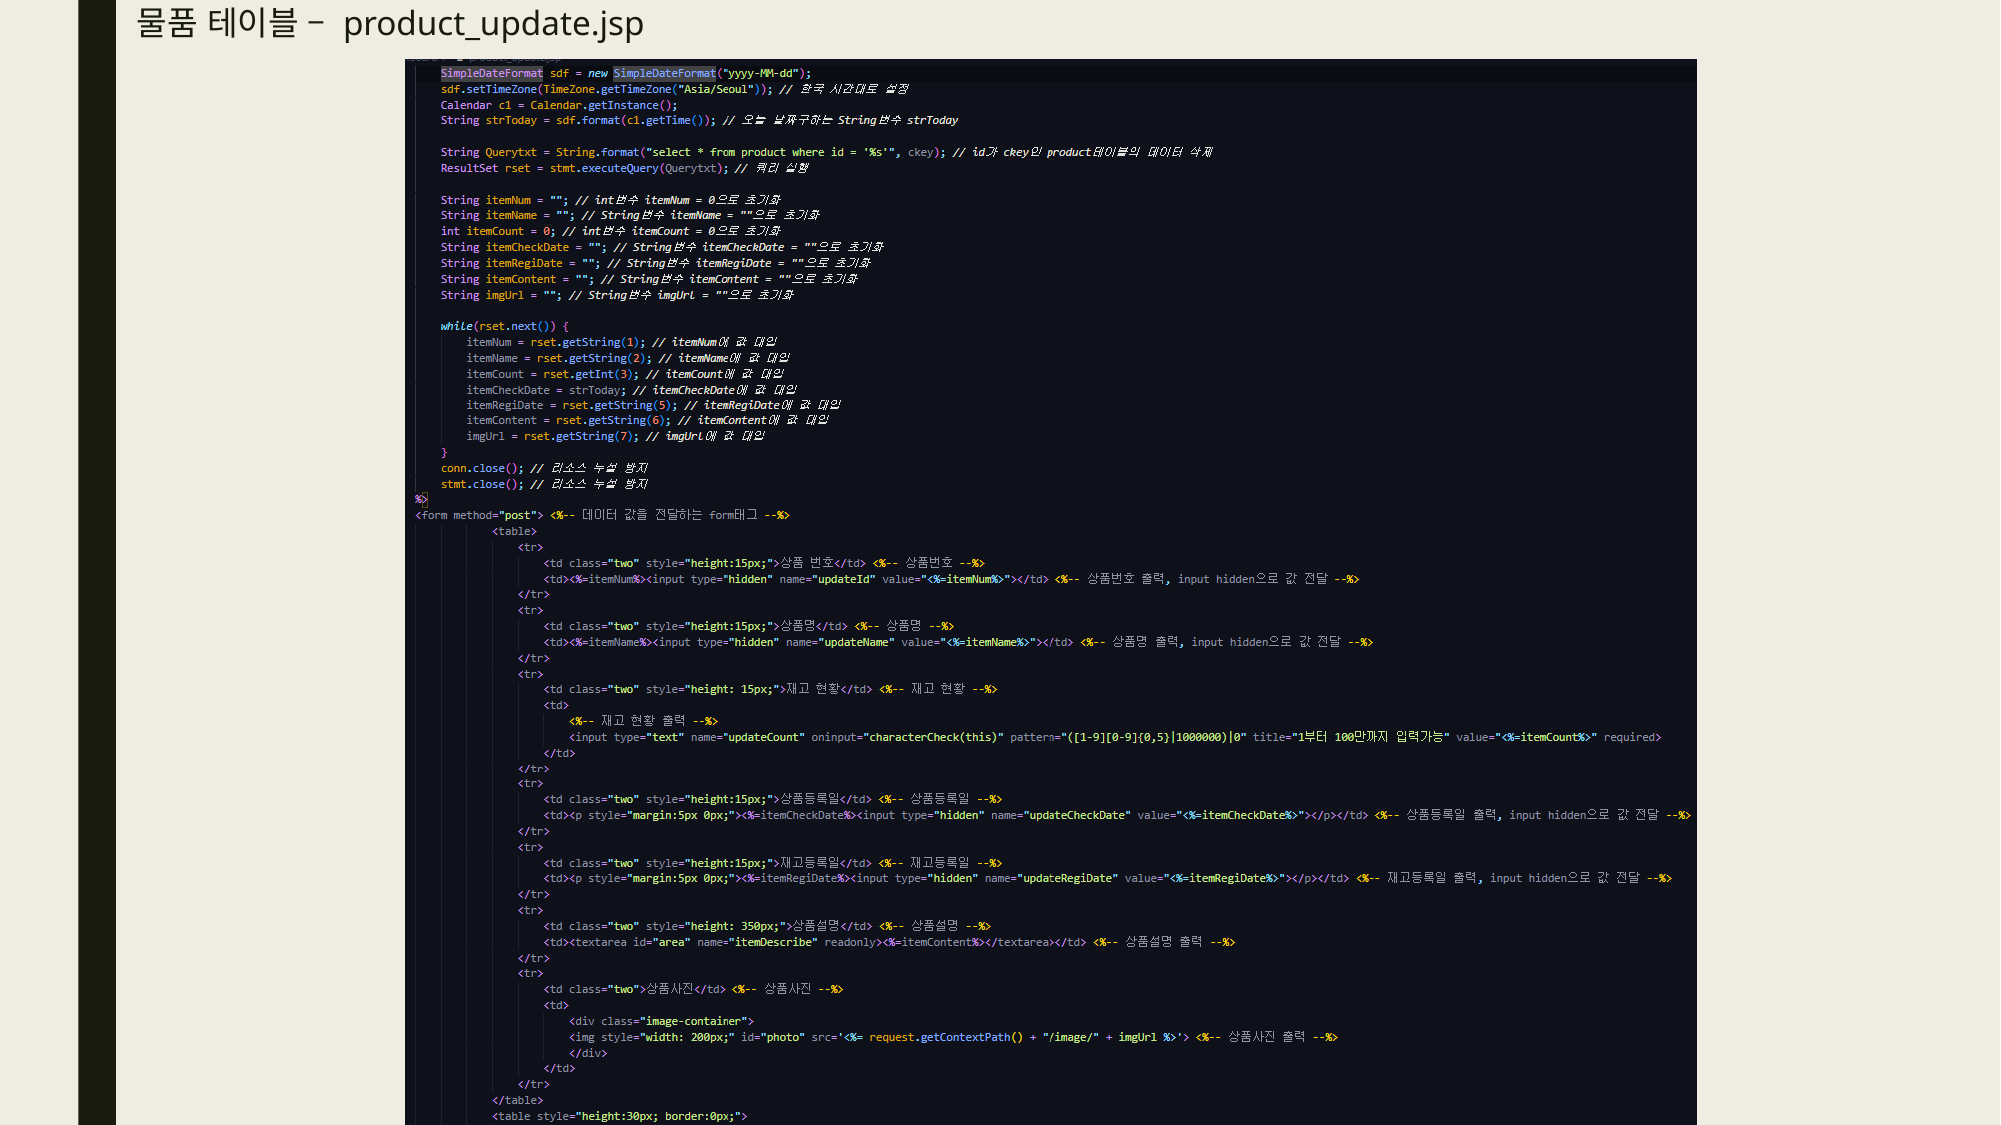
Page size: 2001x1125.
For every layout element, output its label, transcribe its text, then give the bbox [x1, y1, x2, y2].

picture [405, 59, 1697, 1125]
title 물품 테이블 – product_update.jsp [121, 0, 1697, 57]
